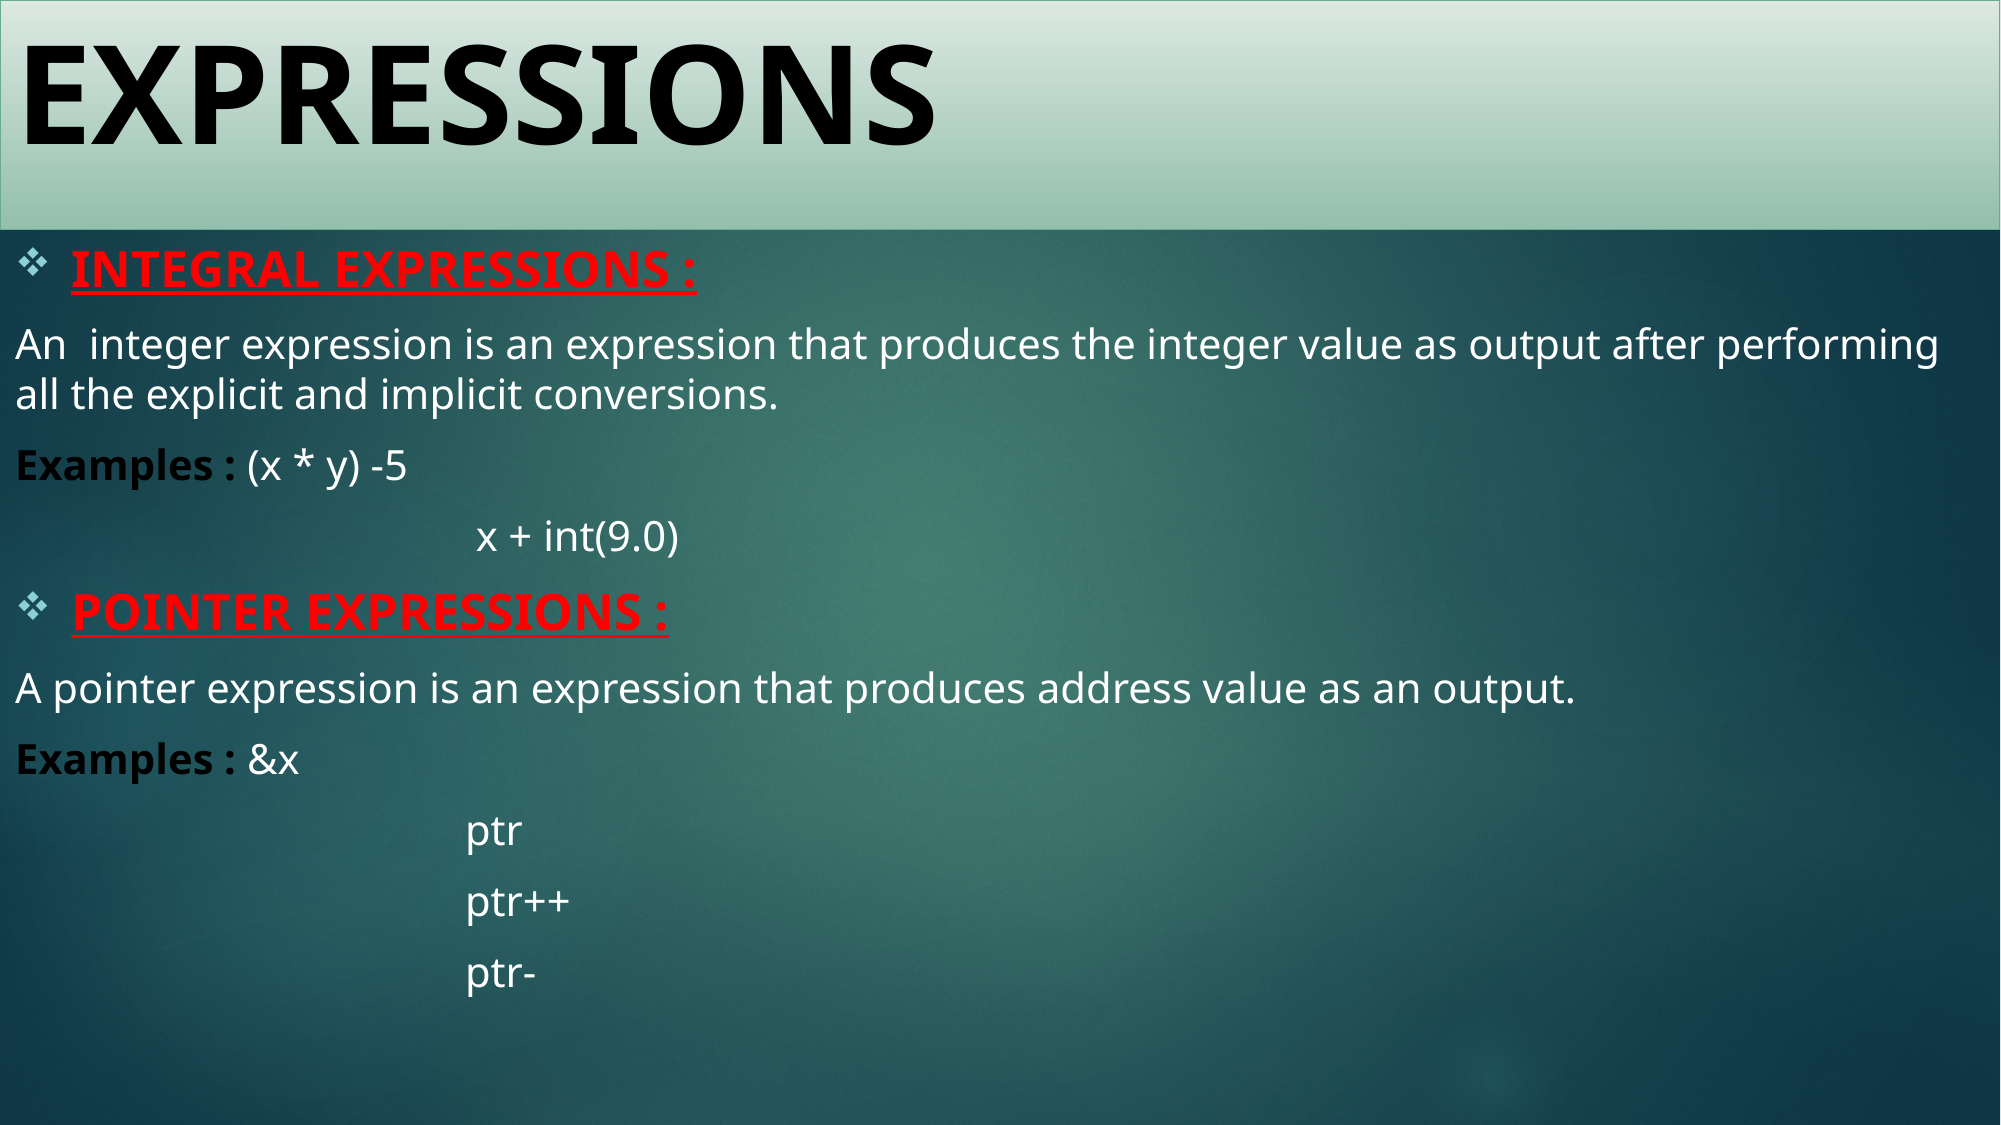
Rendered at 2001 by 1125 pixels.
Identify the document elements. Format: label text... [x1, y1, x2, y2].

title EXPRESSIONS [0, 0, 2000, 230]
list INTEGRAL EXPRESSIONS : An integer expression is an expression that produces the integer value as output after performing all the explicit and implicit conversions. Examples : (x * y) -5 x + int(9.0) POINTER EXPRESSIONS : A pointer expression is an expression that produces address value as an output. Examples : &x ptr ptr++ ptr- [0, 230, 2000, 1125]
